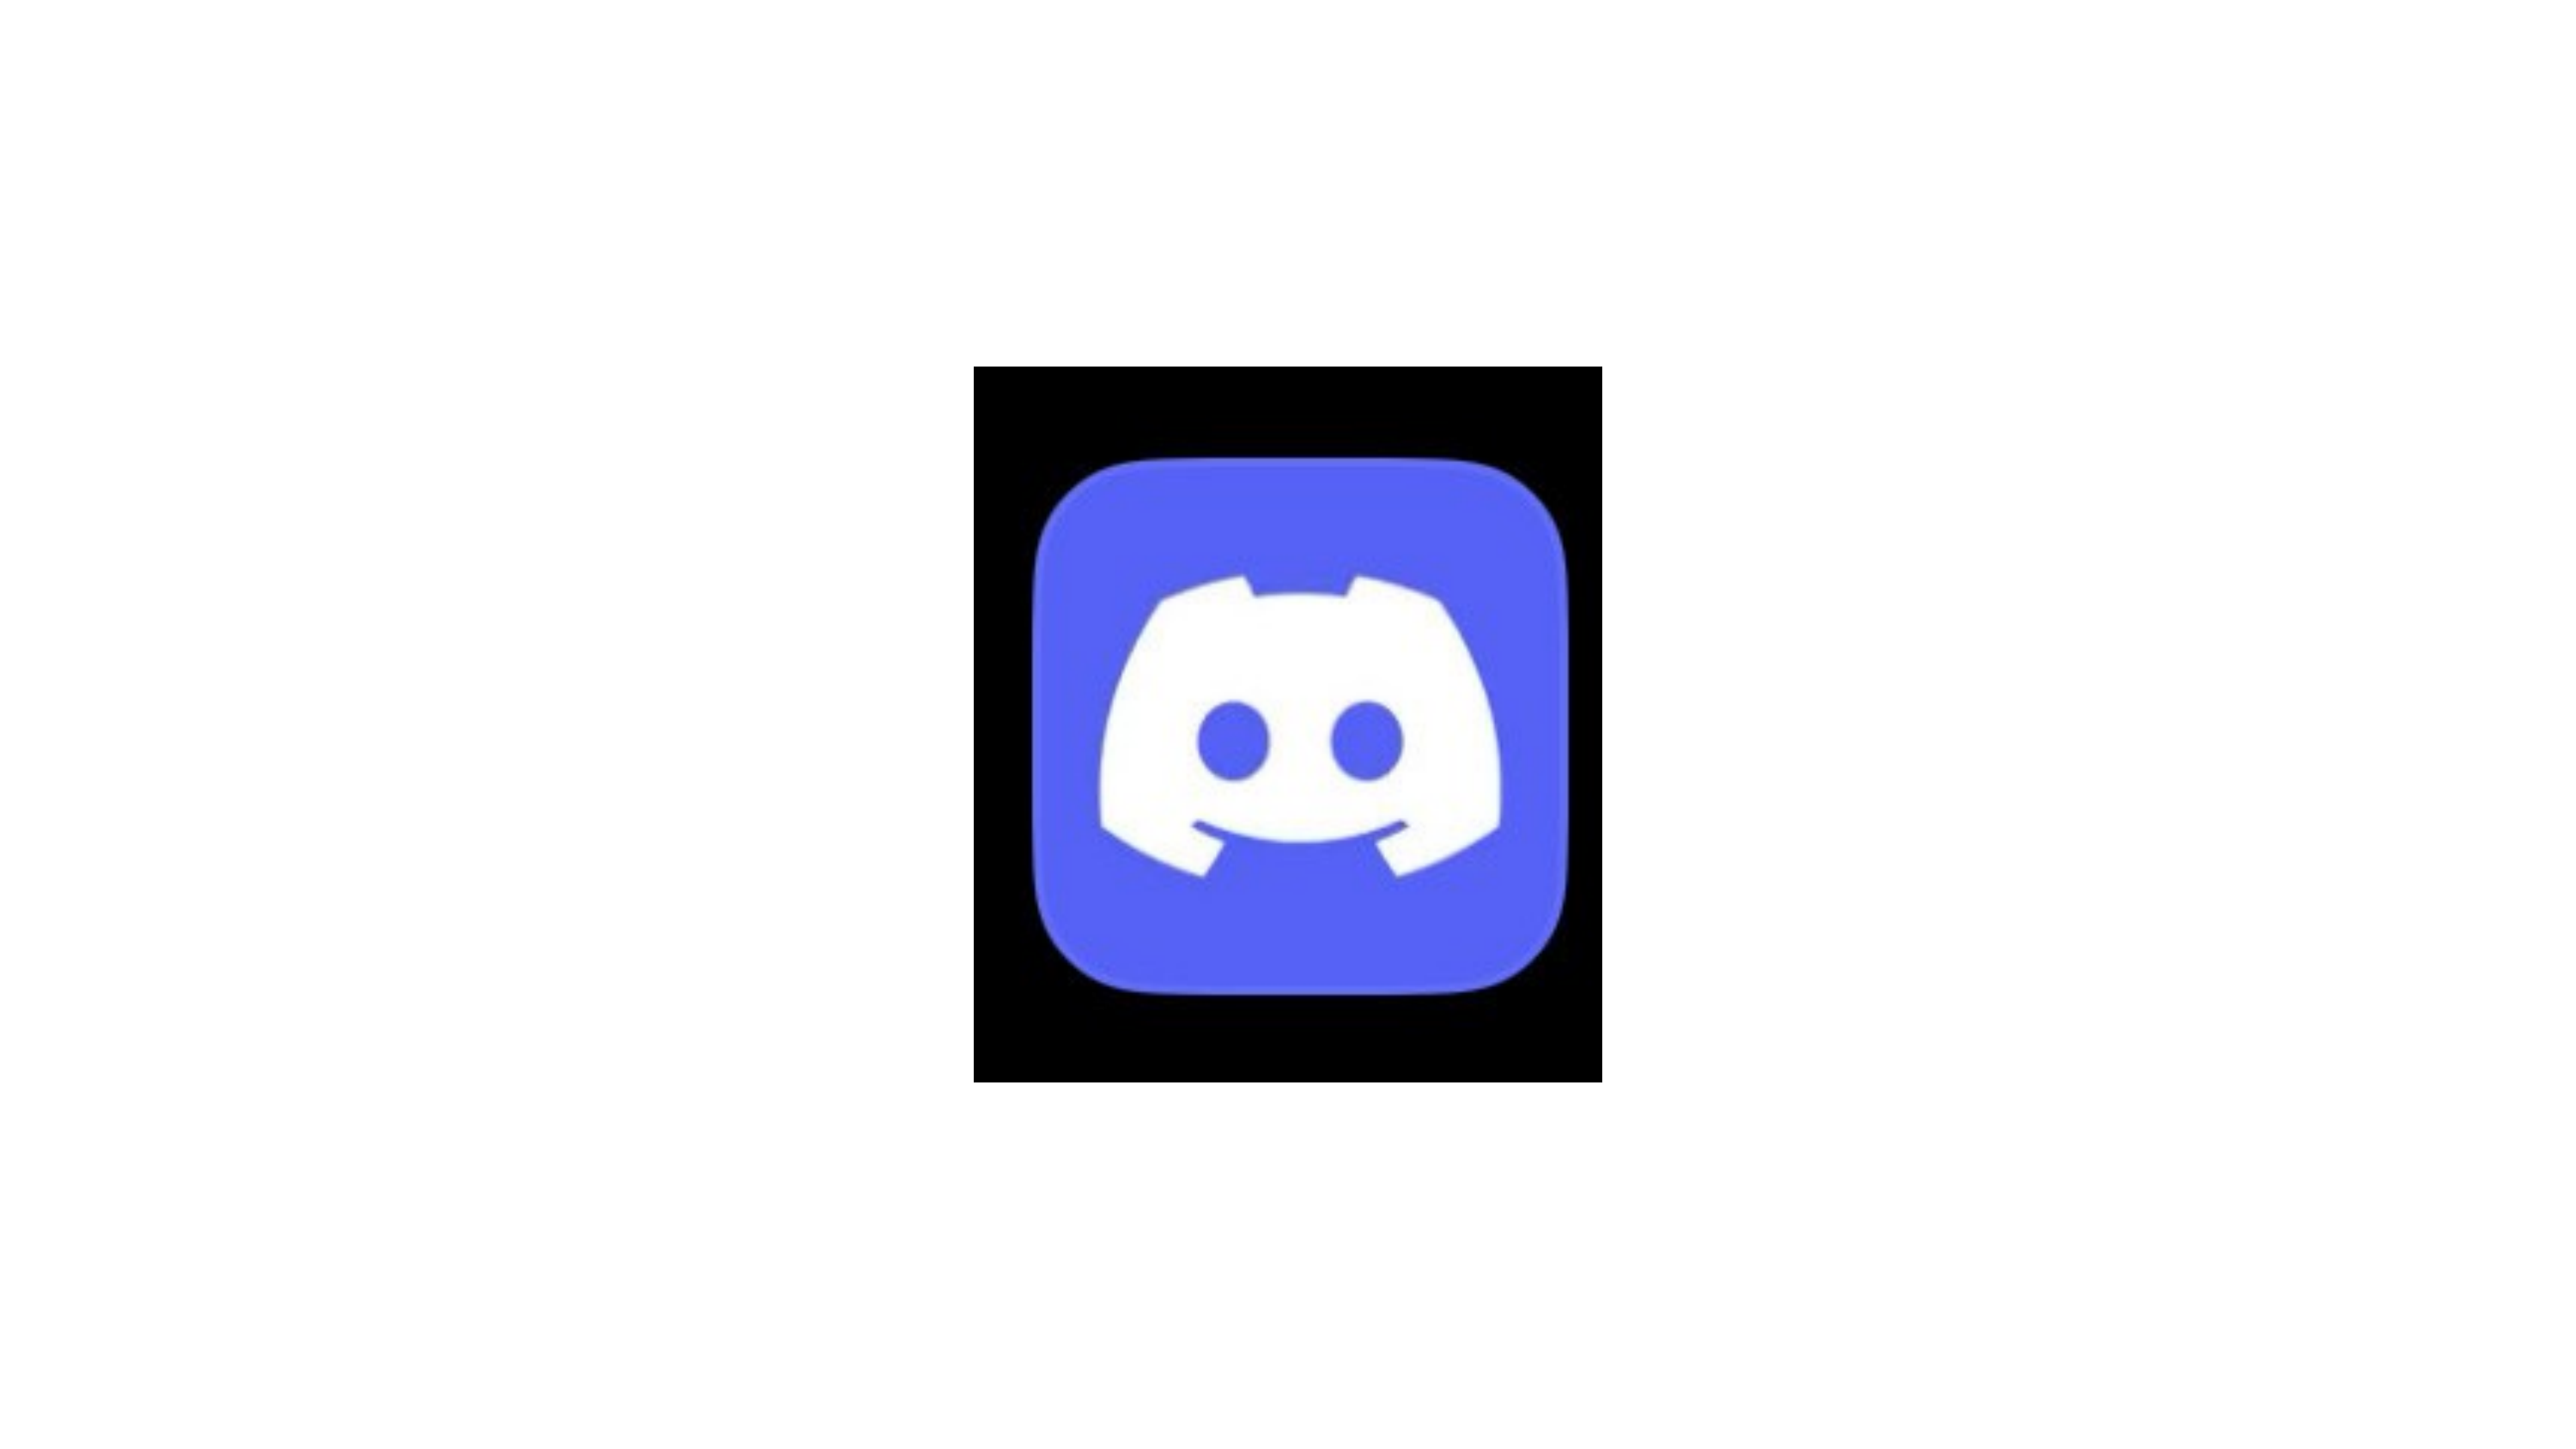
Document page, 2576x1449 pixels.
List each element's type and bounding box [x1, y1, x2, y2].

picture [973, 367, 1602, 1082]
